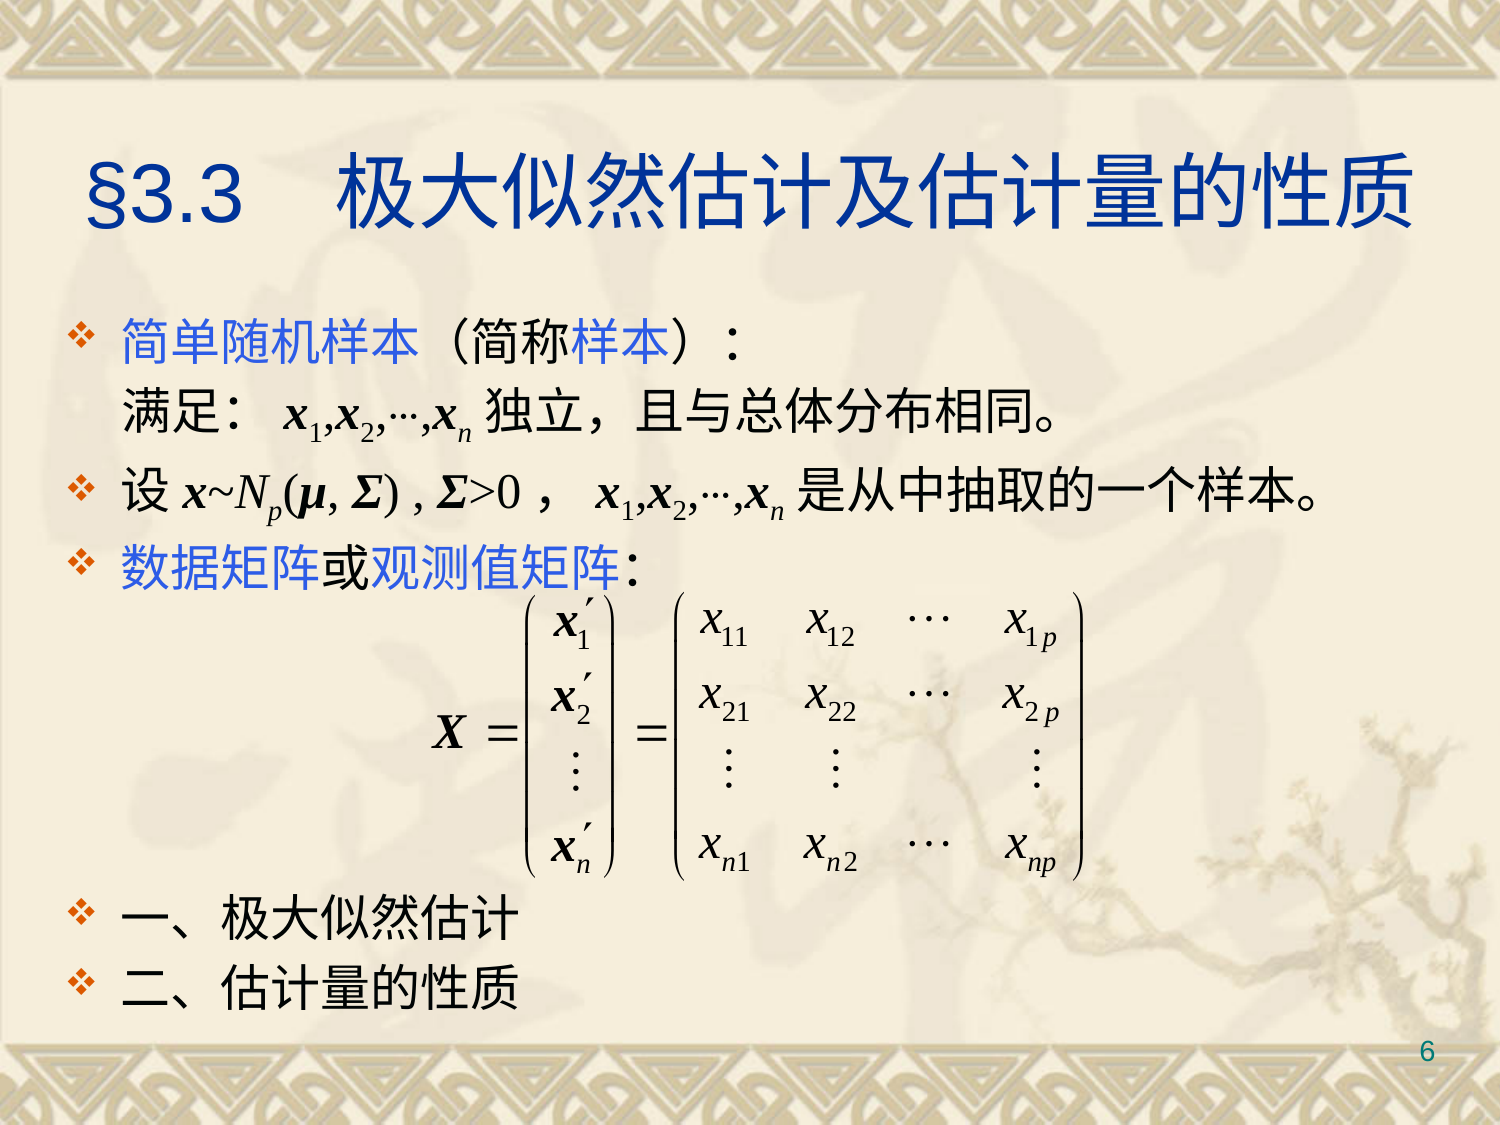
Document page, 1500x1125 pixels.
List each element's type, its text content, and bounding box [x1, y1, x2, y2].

list 简单随机样本（简称样本）： 满足：x1,x2,⋯,xn独立，且与总体分布相同。 设x~Np(μ, Σ) , Σ>0，x1,x2,⋯,xn是从中抽取的一个样本。 数据矩阵或观测值矩阵： 一、极大似然估计 二、估计量的性质 [49, 302, 1451, 1001]
title §3.3 极大似然估计及估计量的性质 [49, 99, 1451, 279]
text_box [424, 585, 1095, 887]
slide_number 6 [1074, 1024, 1451, 1103]
picture [0, 0, 1500, 1125]
